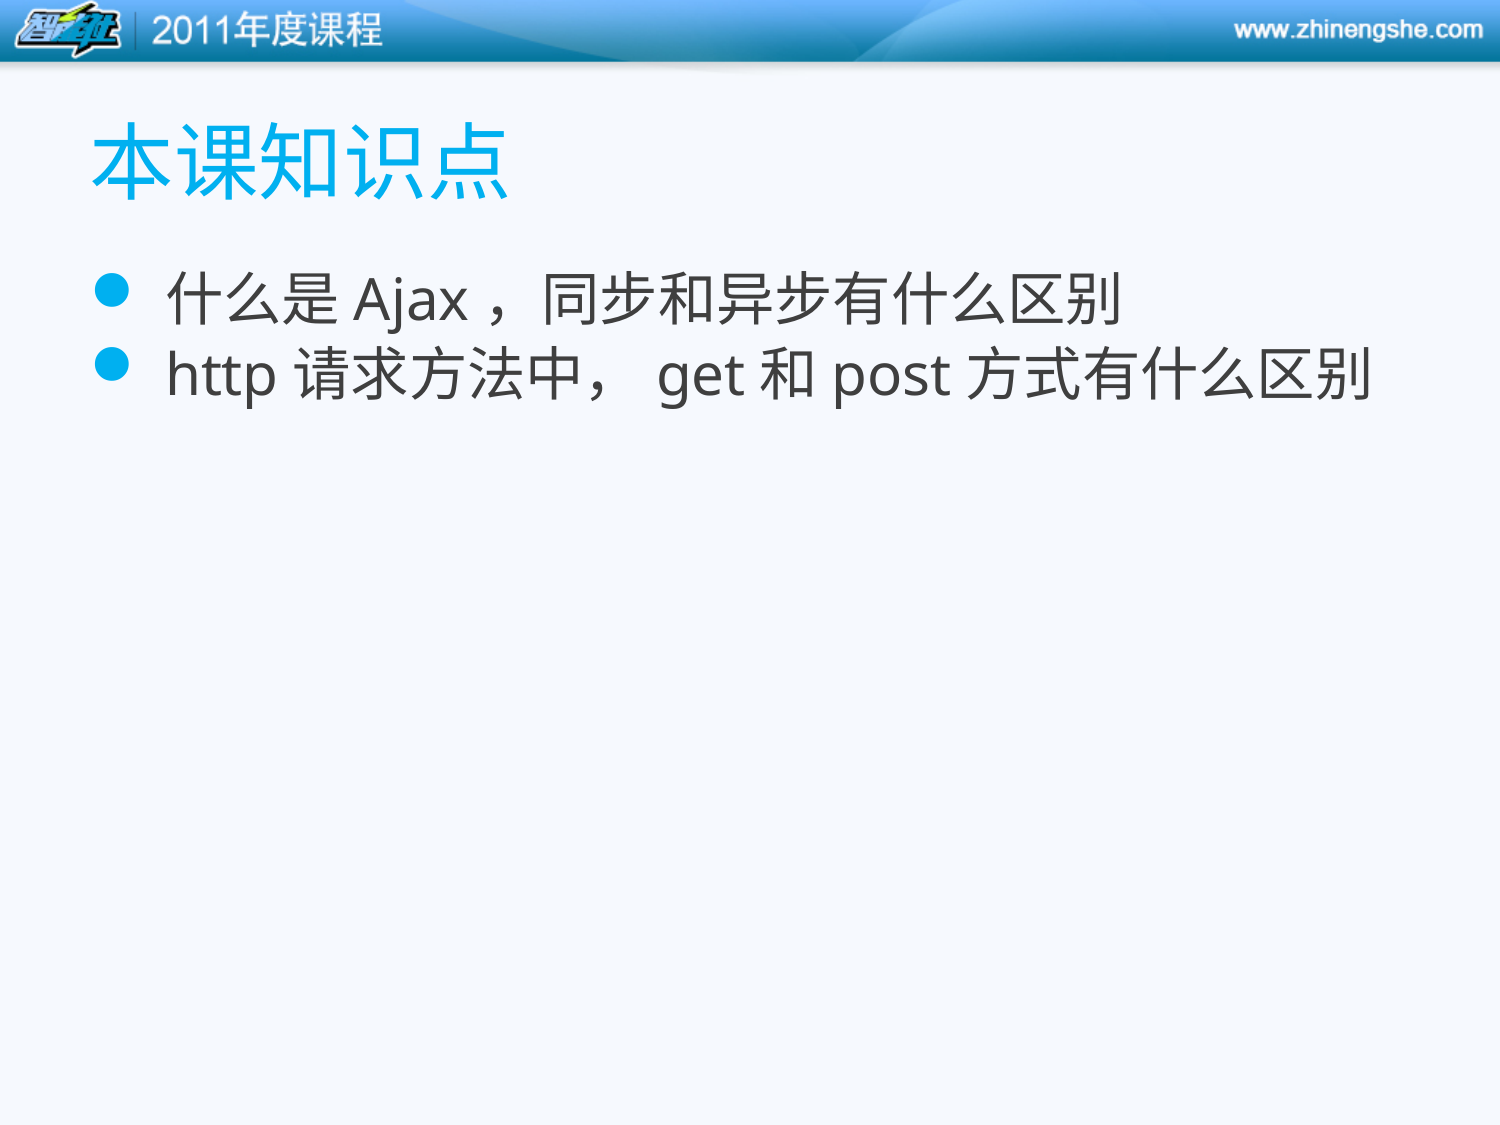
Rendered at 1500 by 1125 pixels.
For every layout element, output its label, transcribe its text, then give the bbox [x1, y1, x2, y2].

list 什么是Ajax，同步和异步有什么区别 http请求方法中，get和post方式有什么区别 [75, 262, 1425, 1125]
picture [0, 0, 1500, 1125]
title 本课知识点 [75, 101, 1425, 219]
